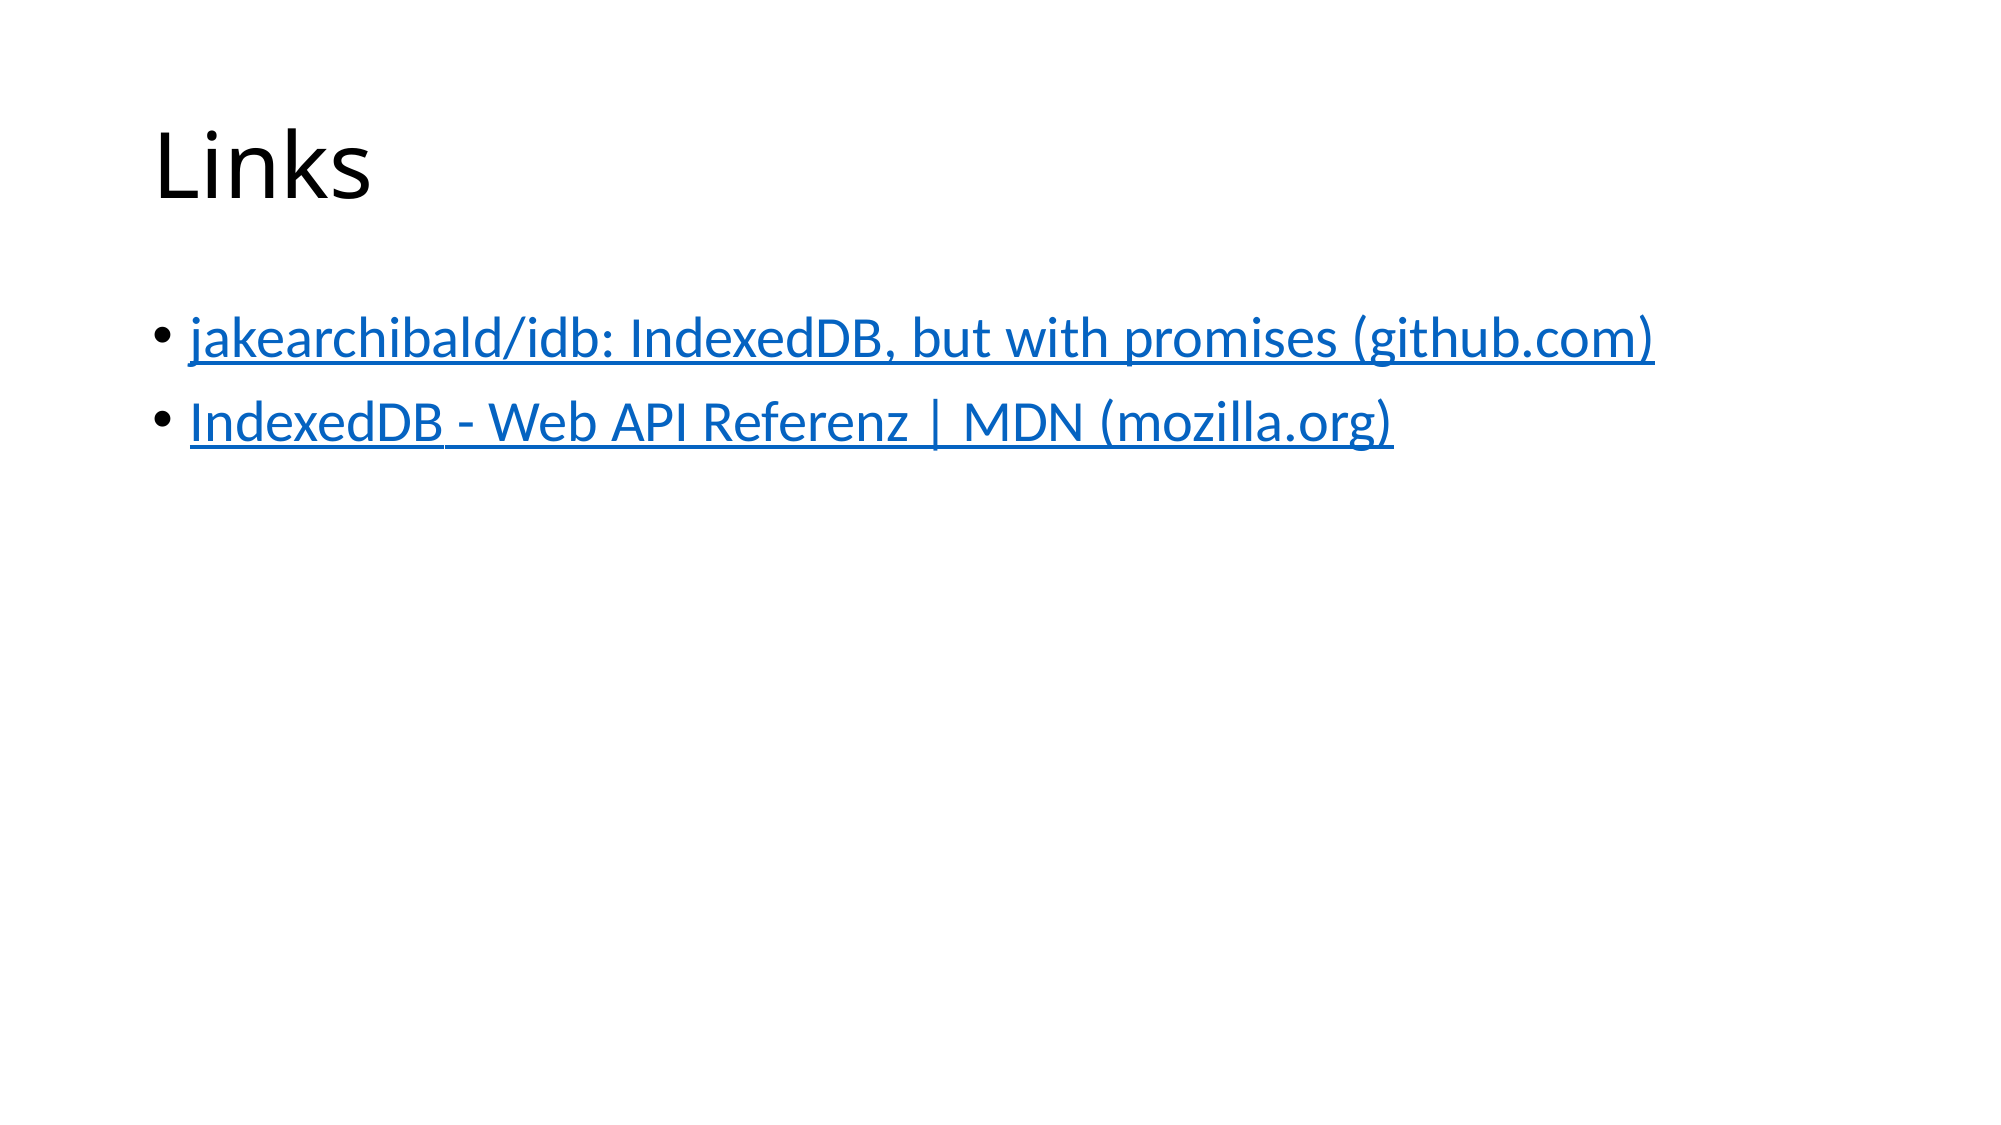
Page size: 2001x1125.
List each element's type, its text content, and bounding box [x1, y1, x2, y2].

title Links [137, 59, 1863, 278]
list jakearchibald/idb: IndexedDB, but with promises (github.com) IndexedDB - Web API Referenz | MDN (mozilla.org) [137, 299, 1863, 1014]
